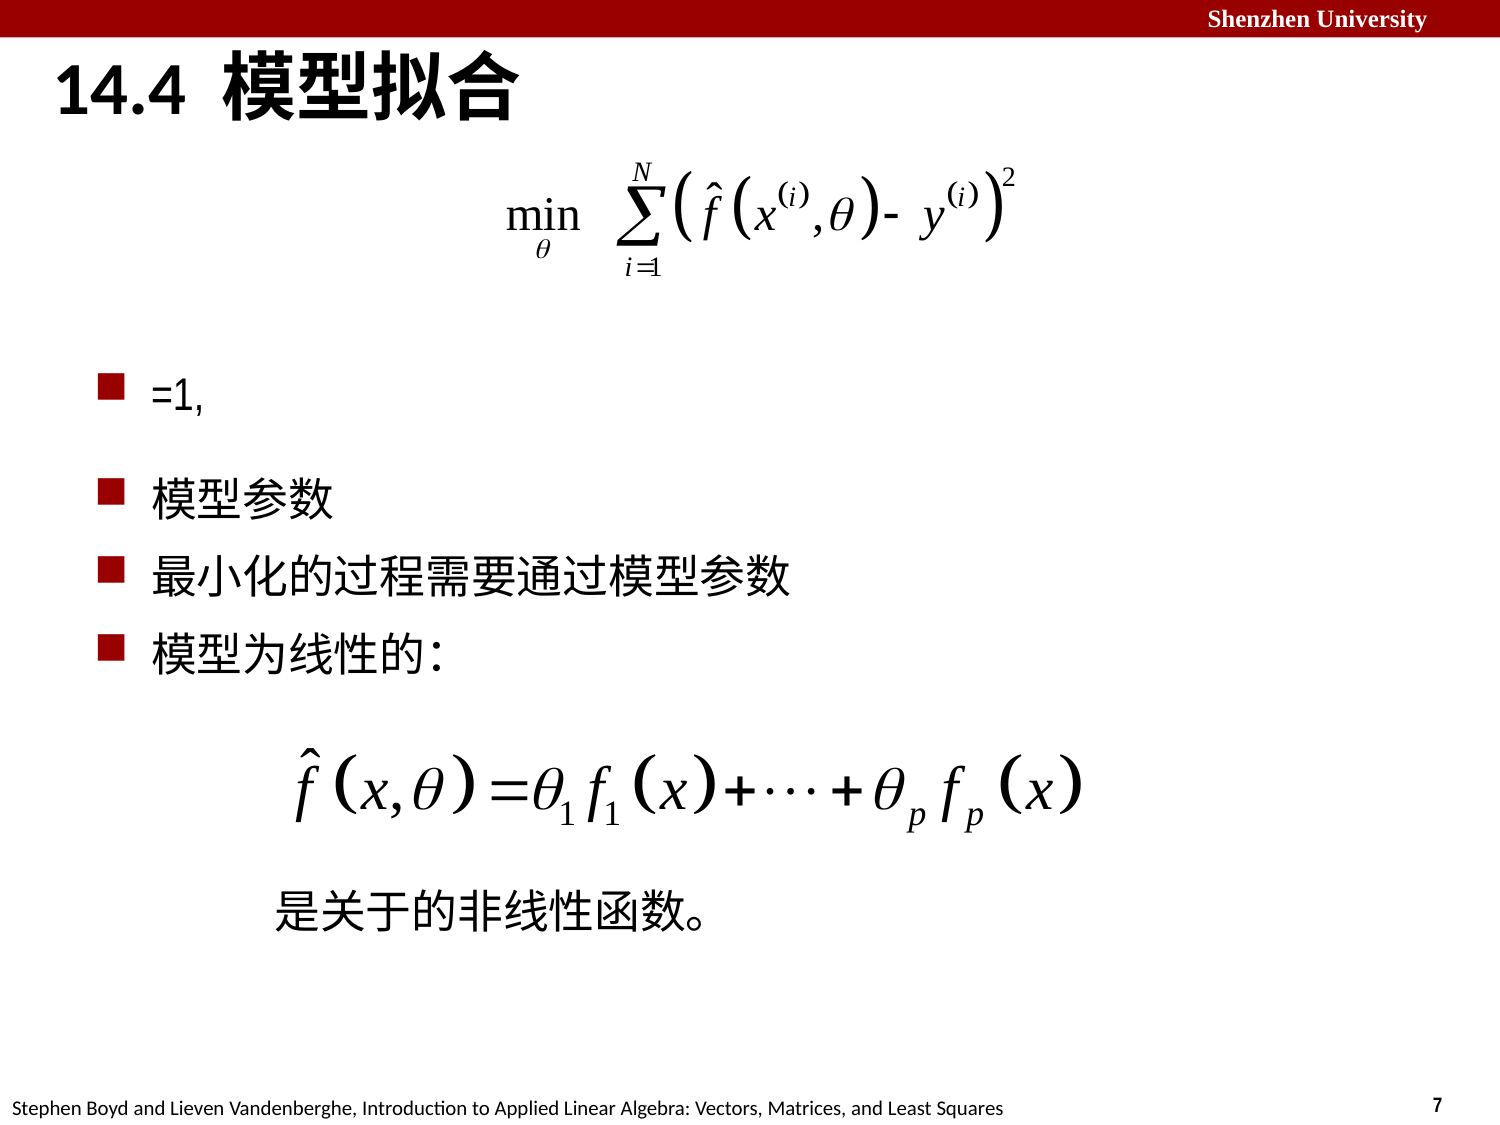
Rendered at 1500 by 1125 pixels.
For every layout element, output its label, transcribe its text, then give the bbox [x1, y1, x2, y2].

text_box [274, 737, 1088, 846]
title 14.4 模型拟合 [37, 37, 1482, 131]
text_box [498, 149, 1029, 288]
